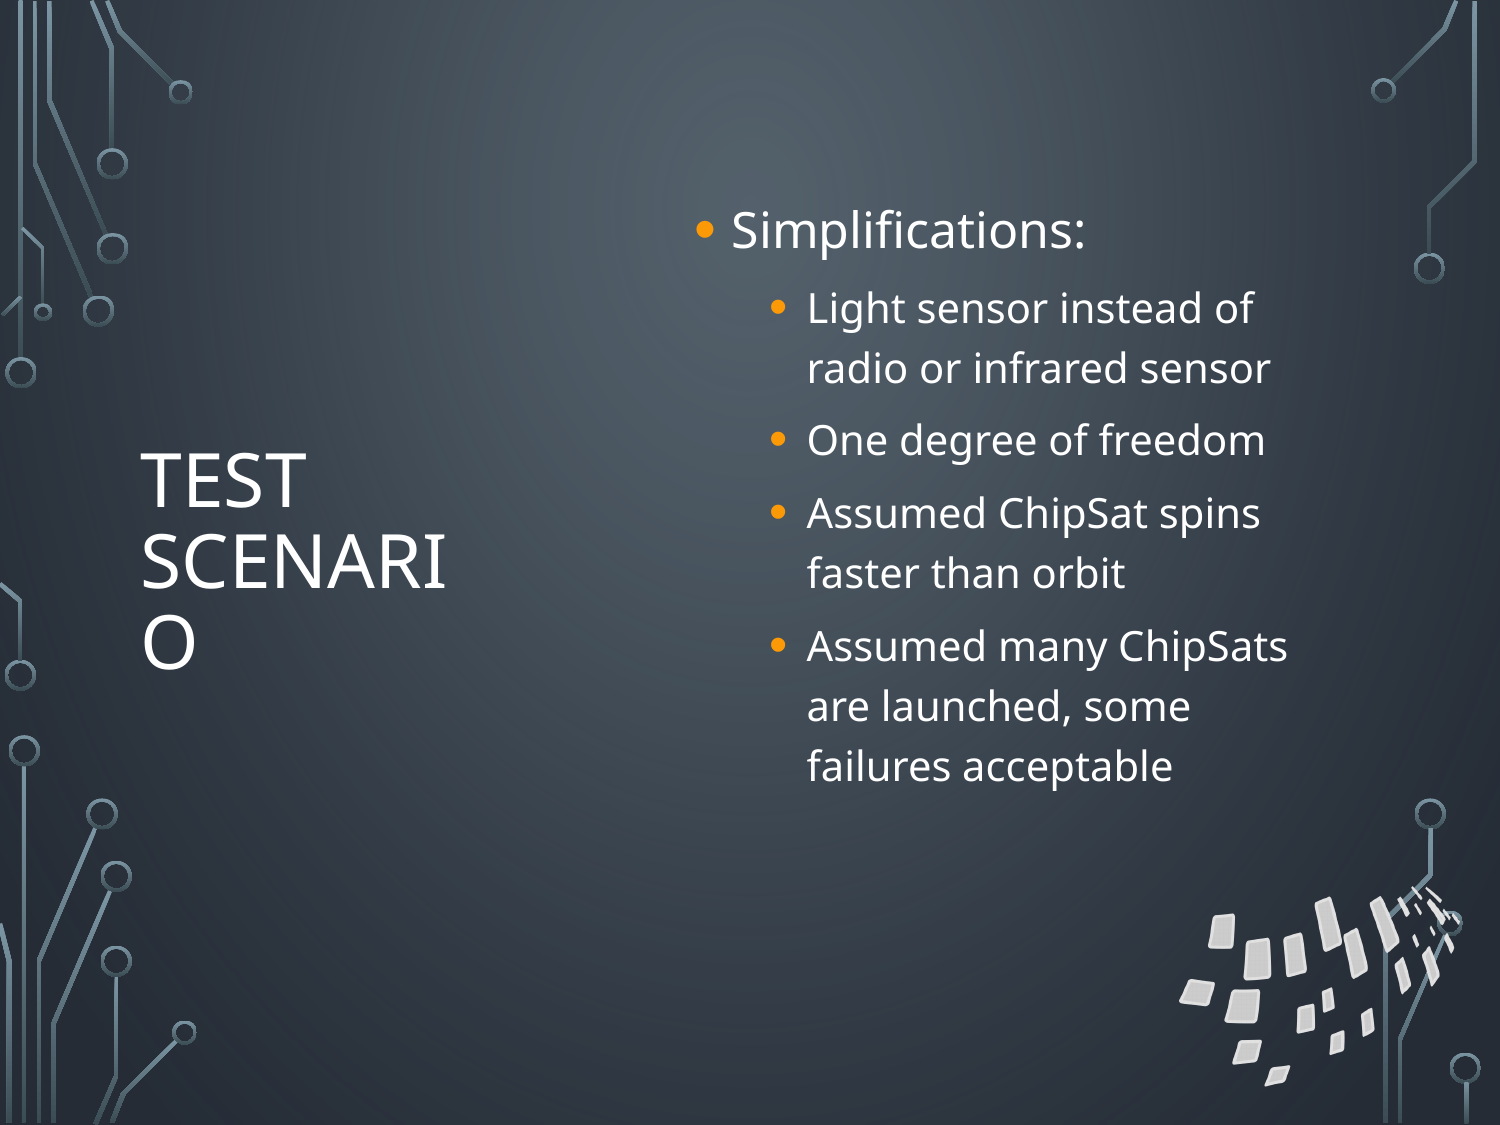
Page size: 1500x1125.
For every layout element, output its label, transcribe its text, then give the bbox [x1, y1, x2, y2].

list Simplifications: Light sensor instead of radio or infrared sensor One degree of freedom Assumed ChipSat spins faster than orbit Assumed many ChipSats are launched, some failures acceptable [641, 179, 1360, 950]
picture [855, 752, 1500, 1125]
title Test Scenario [125, 179, 502, 950]
